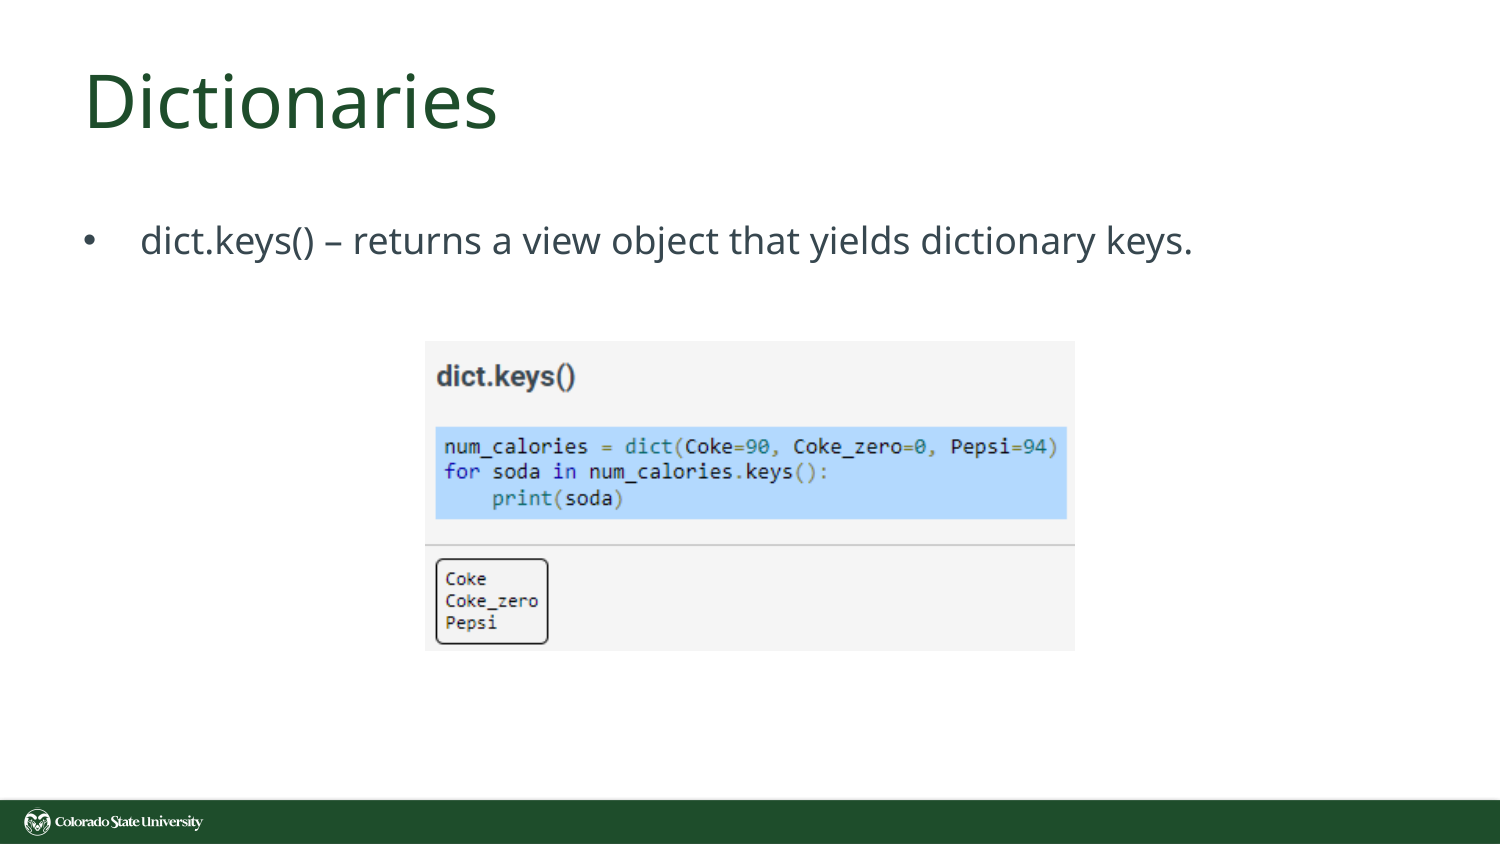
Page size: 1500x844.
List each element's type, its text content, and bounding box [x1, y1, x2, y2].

list dict.keys() – returns a view object that yields dictionary keys. [68, 192, 1432, 399]
picture [425, 341, 1075, 652]
title Dictionaries [68, 37, 1432, 158]
picture [16, 800, 211, 844]
